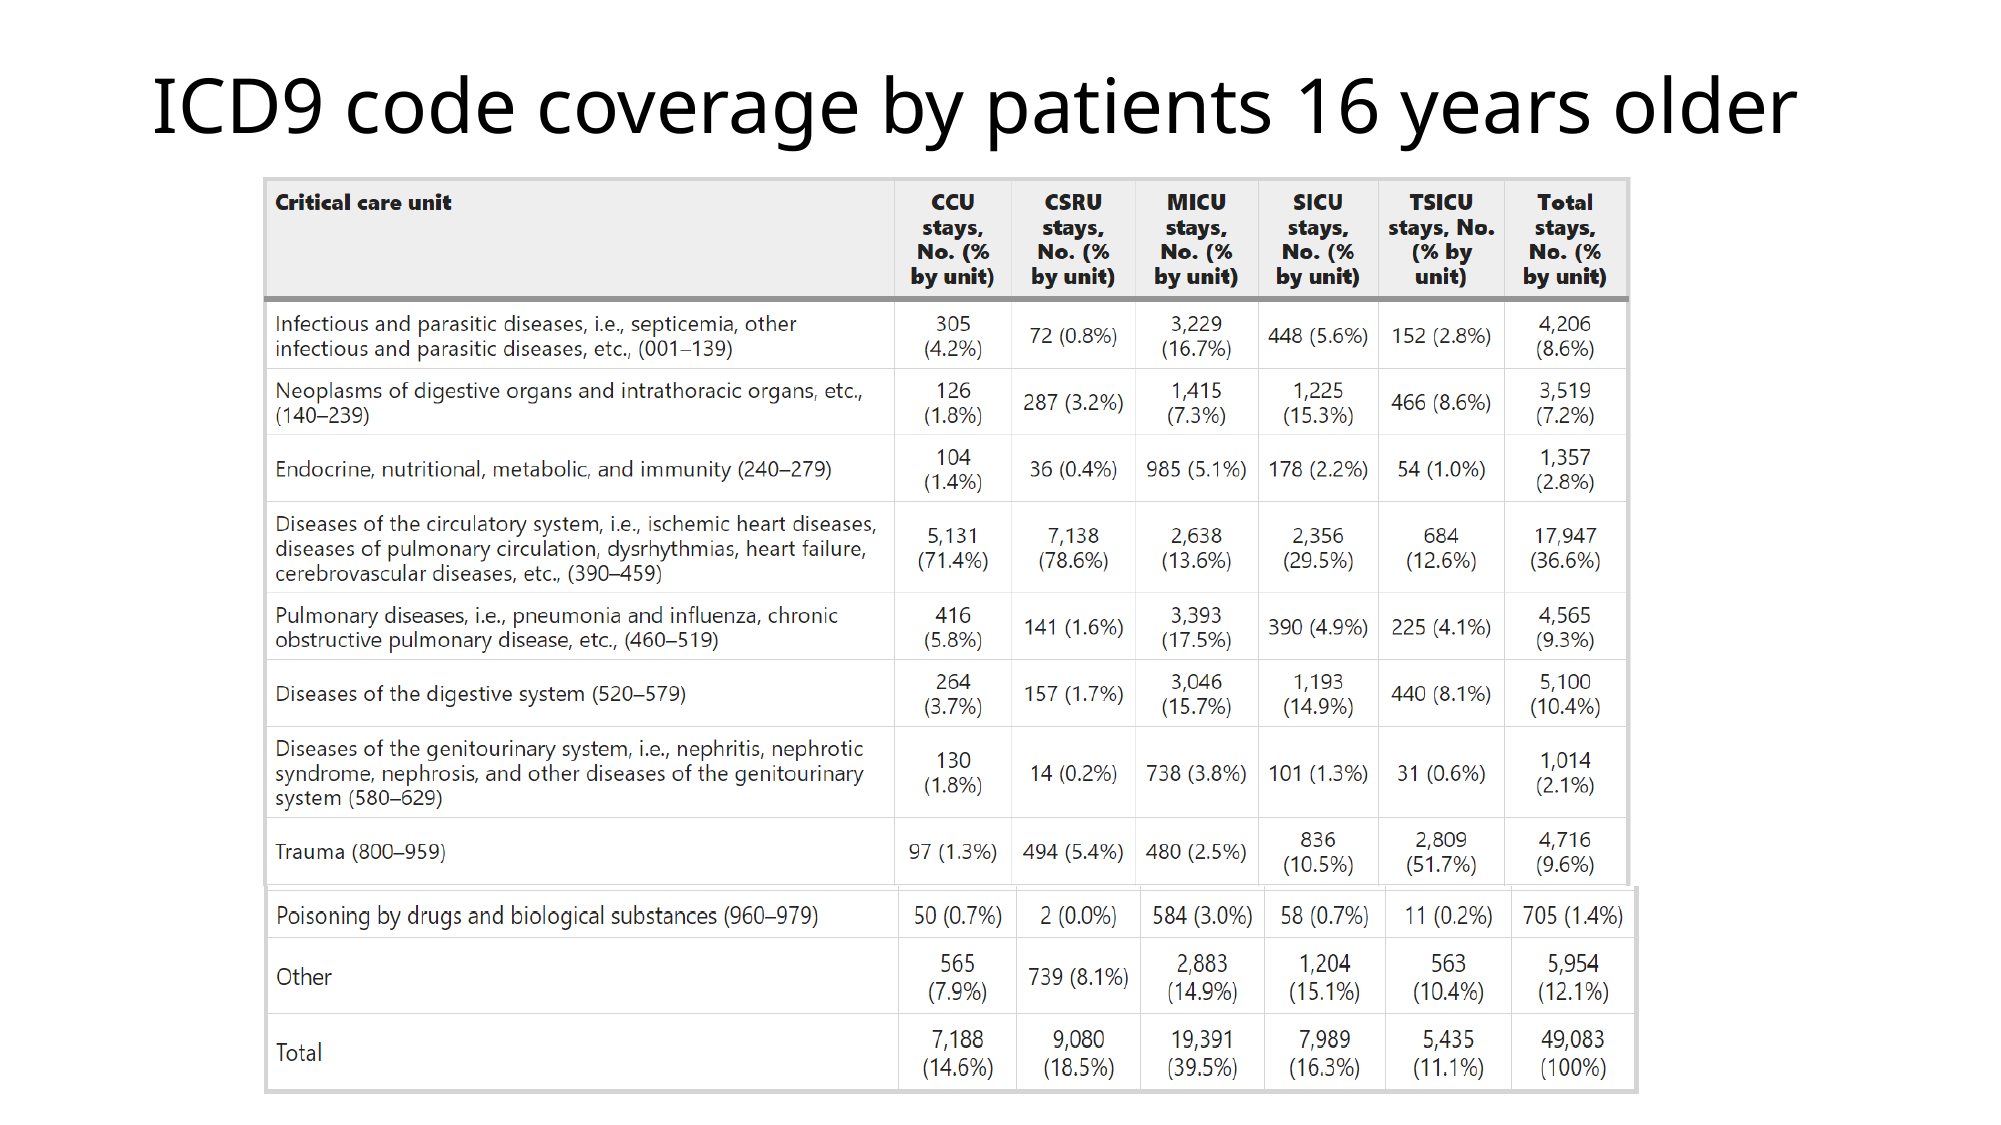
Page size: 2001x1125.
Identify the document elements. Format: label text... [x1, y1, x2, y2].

picture [257, 886, 1641, 1100]
title ICD9 code coverage by patients 16 years older [137, 59, 1863, 159]
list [257, 172, 1641, 886]
